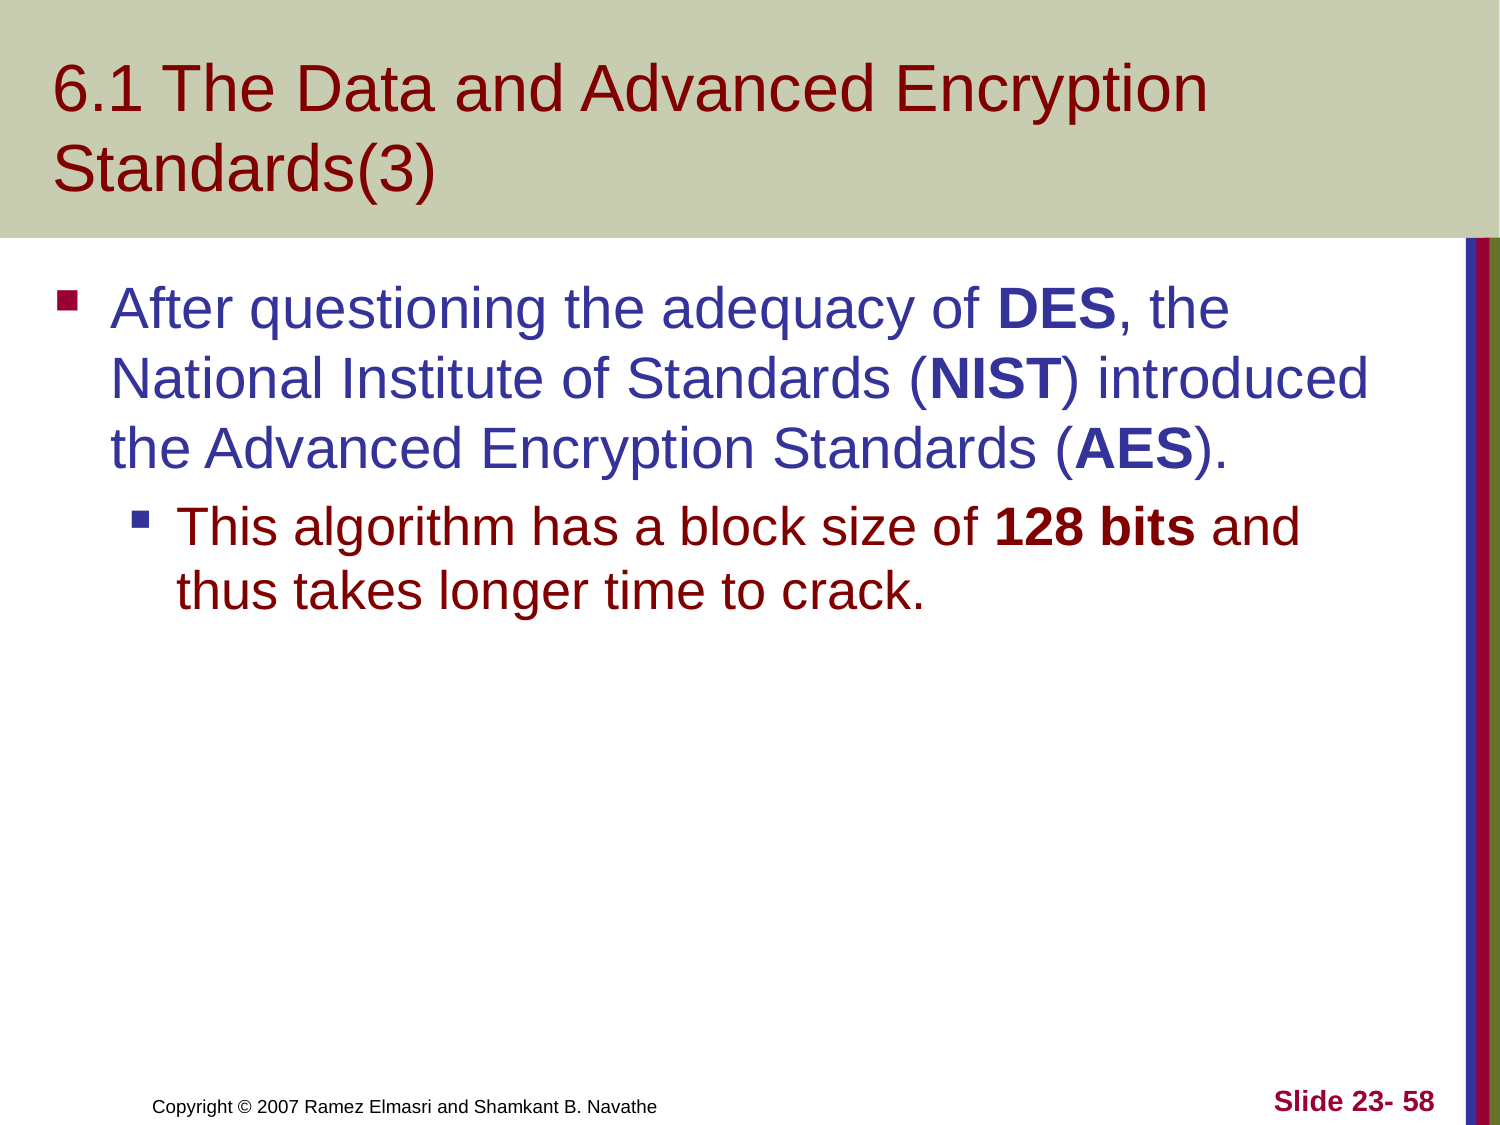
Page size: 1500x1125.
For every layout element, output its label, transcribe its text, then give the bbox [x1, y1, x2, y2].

title 6.1 The Data and Advanced Encryption Standards(3) [37, 49, 1317, 213]
slide_number Slide 23- 58 [1137, 1050, 1450, 1125]
list After questioning the adequacy of DES, the National Institute of Standards (NIST) introduced the Advanced Encryption Standards (AES). This algorithm has a block size of 128 bits and thus takes longer time to crack. [39, 262, 1400, 1013]
